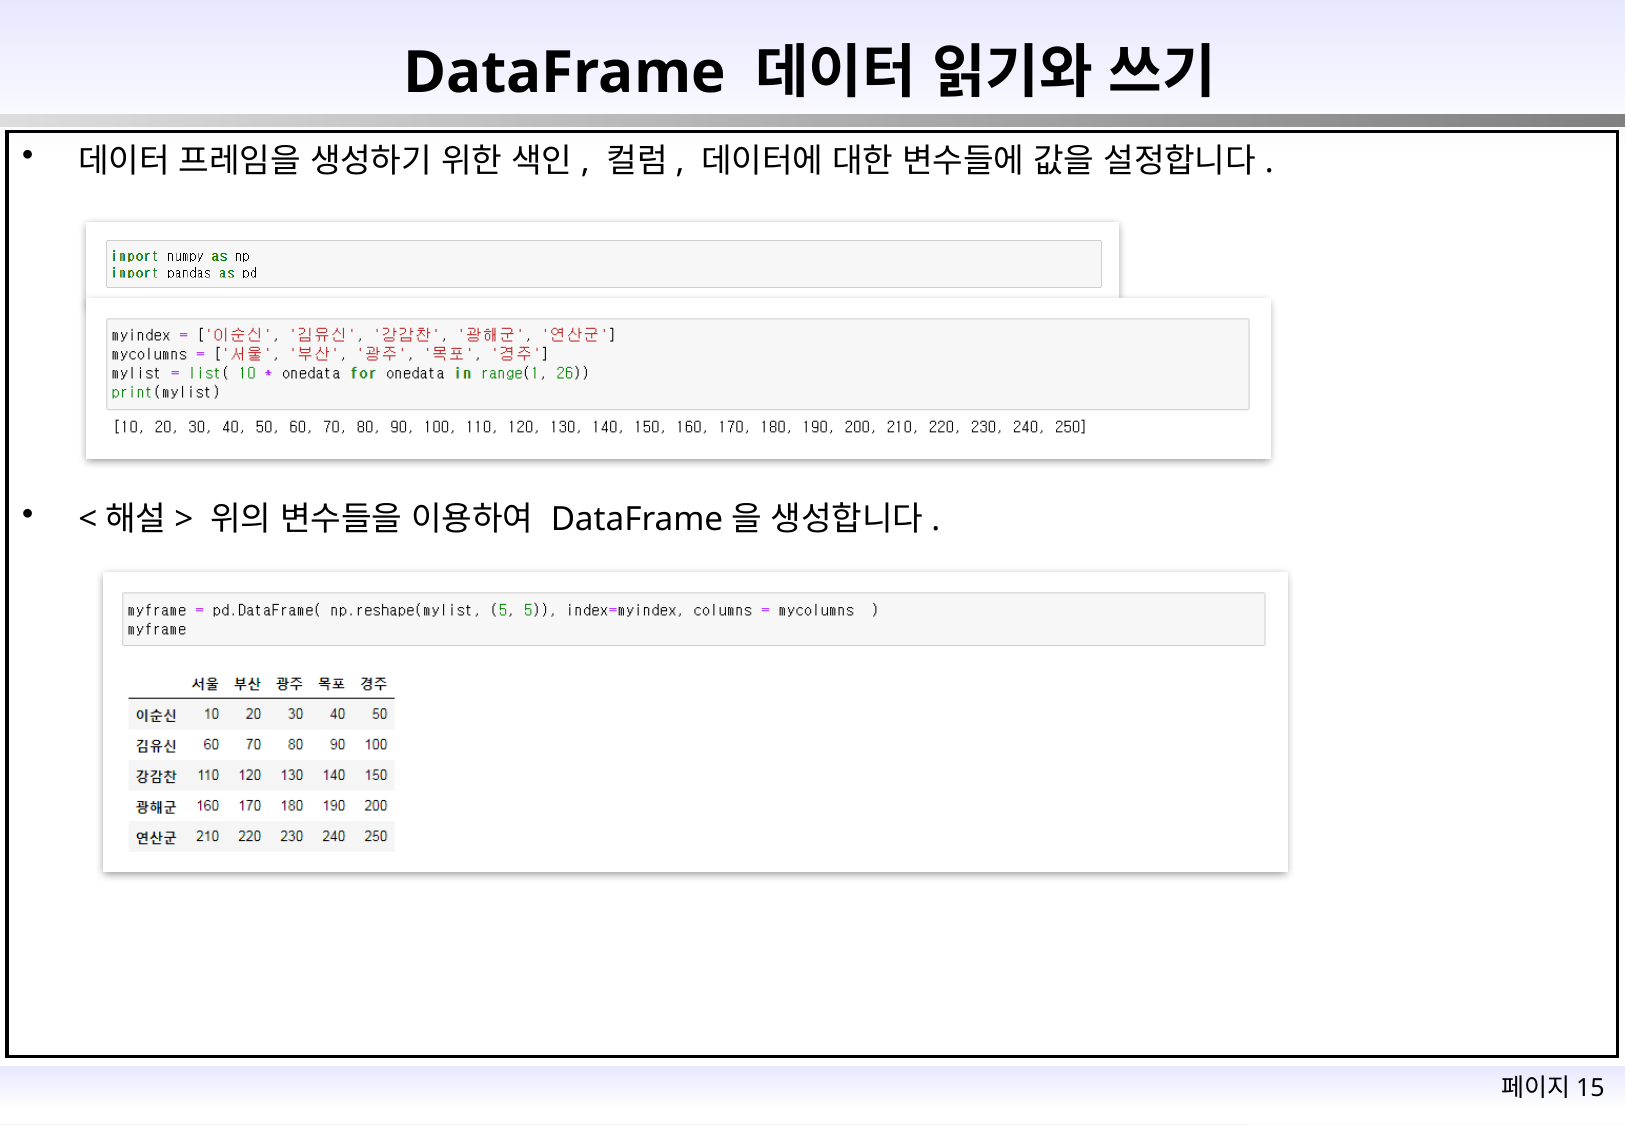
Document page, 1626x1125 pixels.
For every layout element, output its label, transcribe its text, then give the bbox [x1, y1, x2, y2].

text_box <해설> 위의 변수들을 이용하여 DataFrame을 생성합니다. [7, 490, 1589, 545]
picture [117, 586, 1274, 858]
list 데이터 프레임을 생성하기 위한 색인, 컬럼, 데이터에 대한 변수들에 값을 설정합니다. [6, 130, 1590, 785]
picture [100, 312, 1257, 445]
picture [100, 236, 1105, 292]
title DataFrame 데이터 읽기와 쓰기 [207, 24, 1412, 113]
